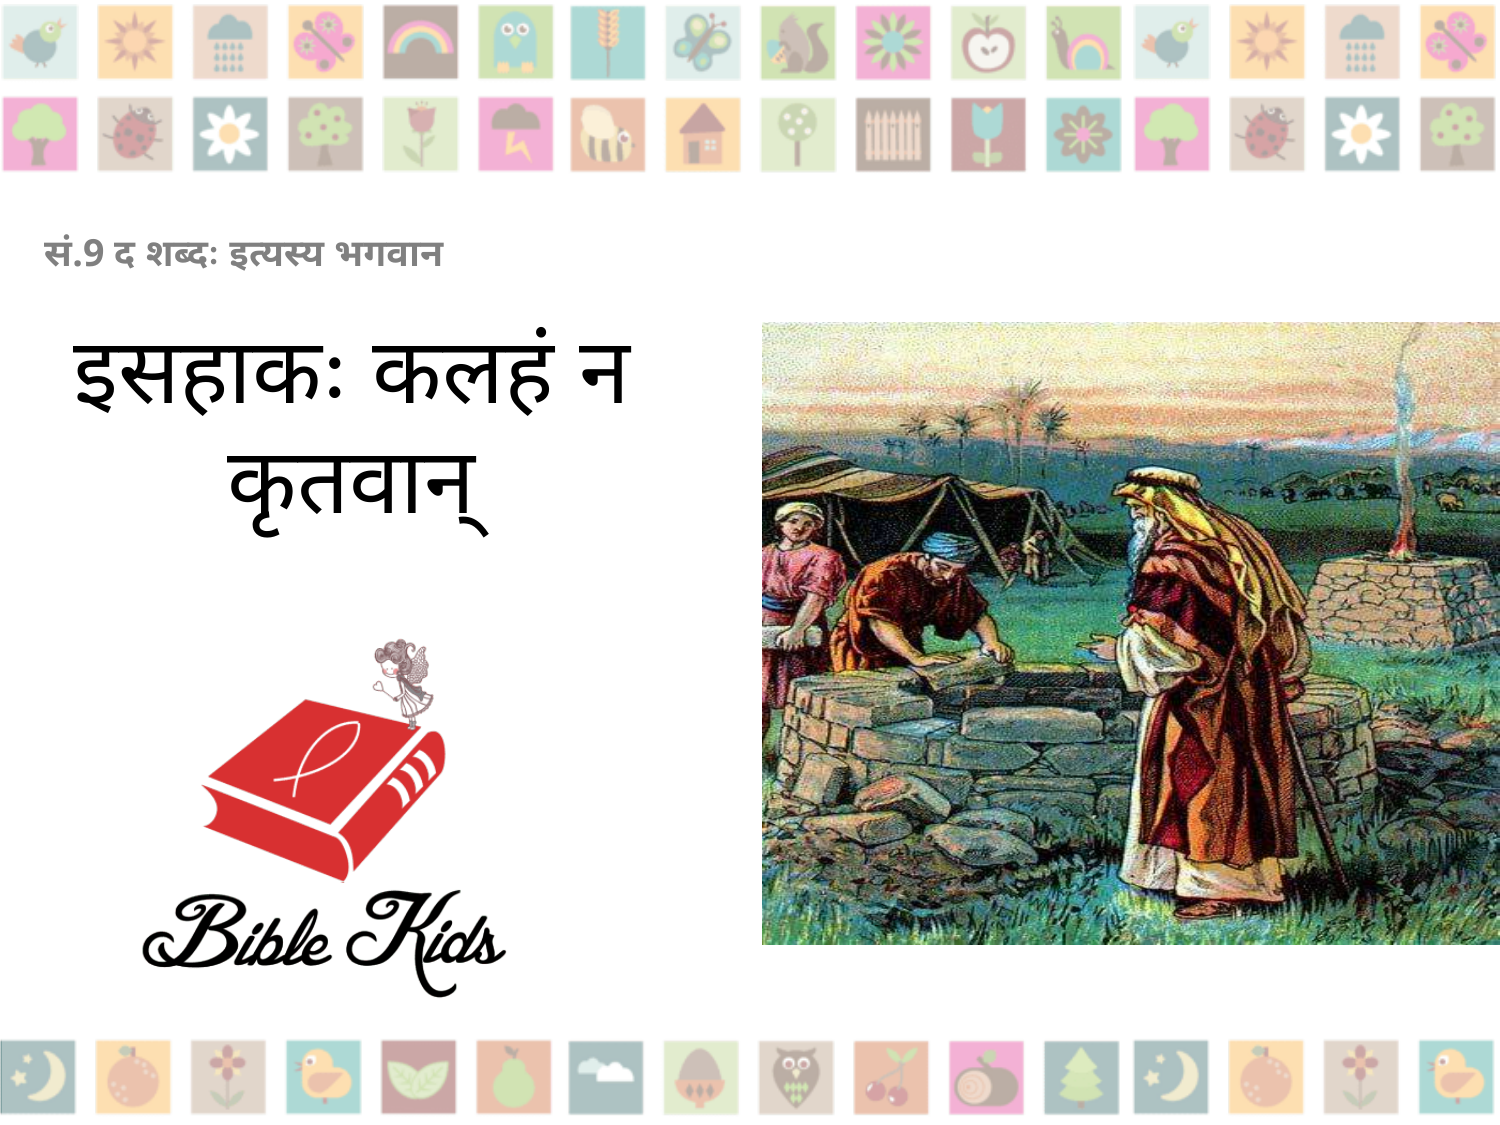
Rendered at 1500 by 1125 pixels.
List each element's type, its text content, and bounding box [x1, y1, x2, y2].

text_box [0, 1028, 1500, 1118]
picture [762, 321, 1500, 945]
text_box इसहाकः कलहं न कृतवान् [29, 304, 675, 540]
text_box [0, 3, 1500, 181]
picture [117, 600, 544, 1027]
text_box सं.9 द शब्दः इत्यस्य भगवान [29, 221, 502, 282]
